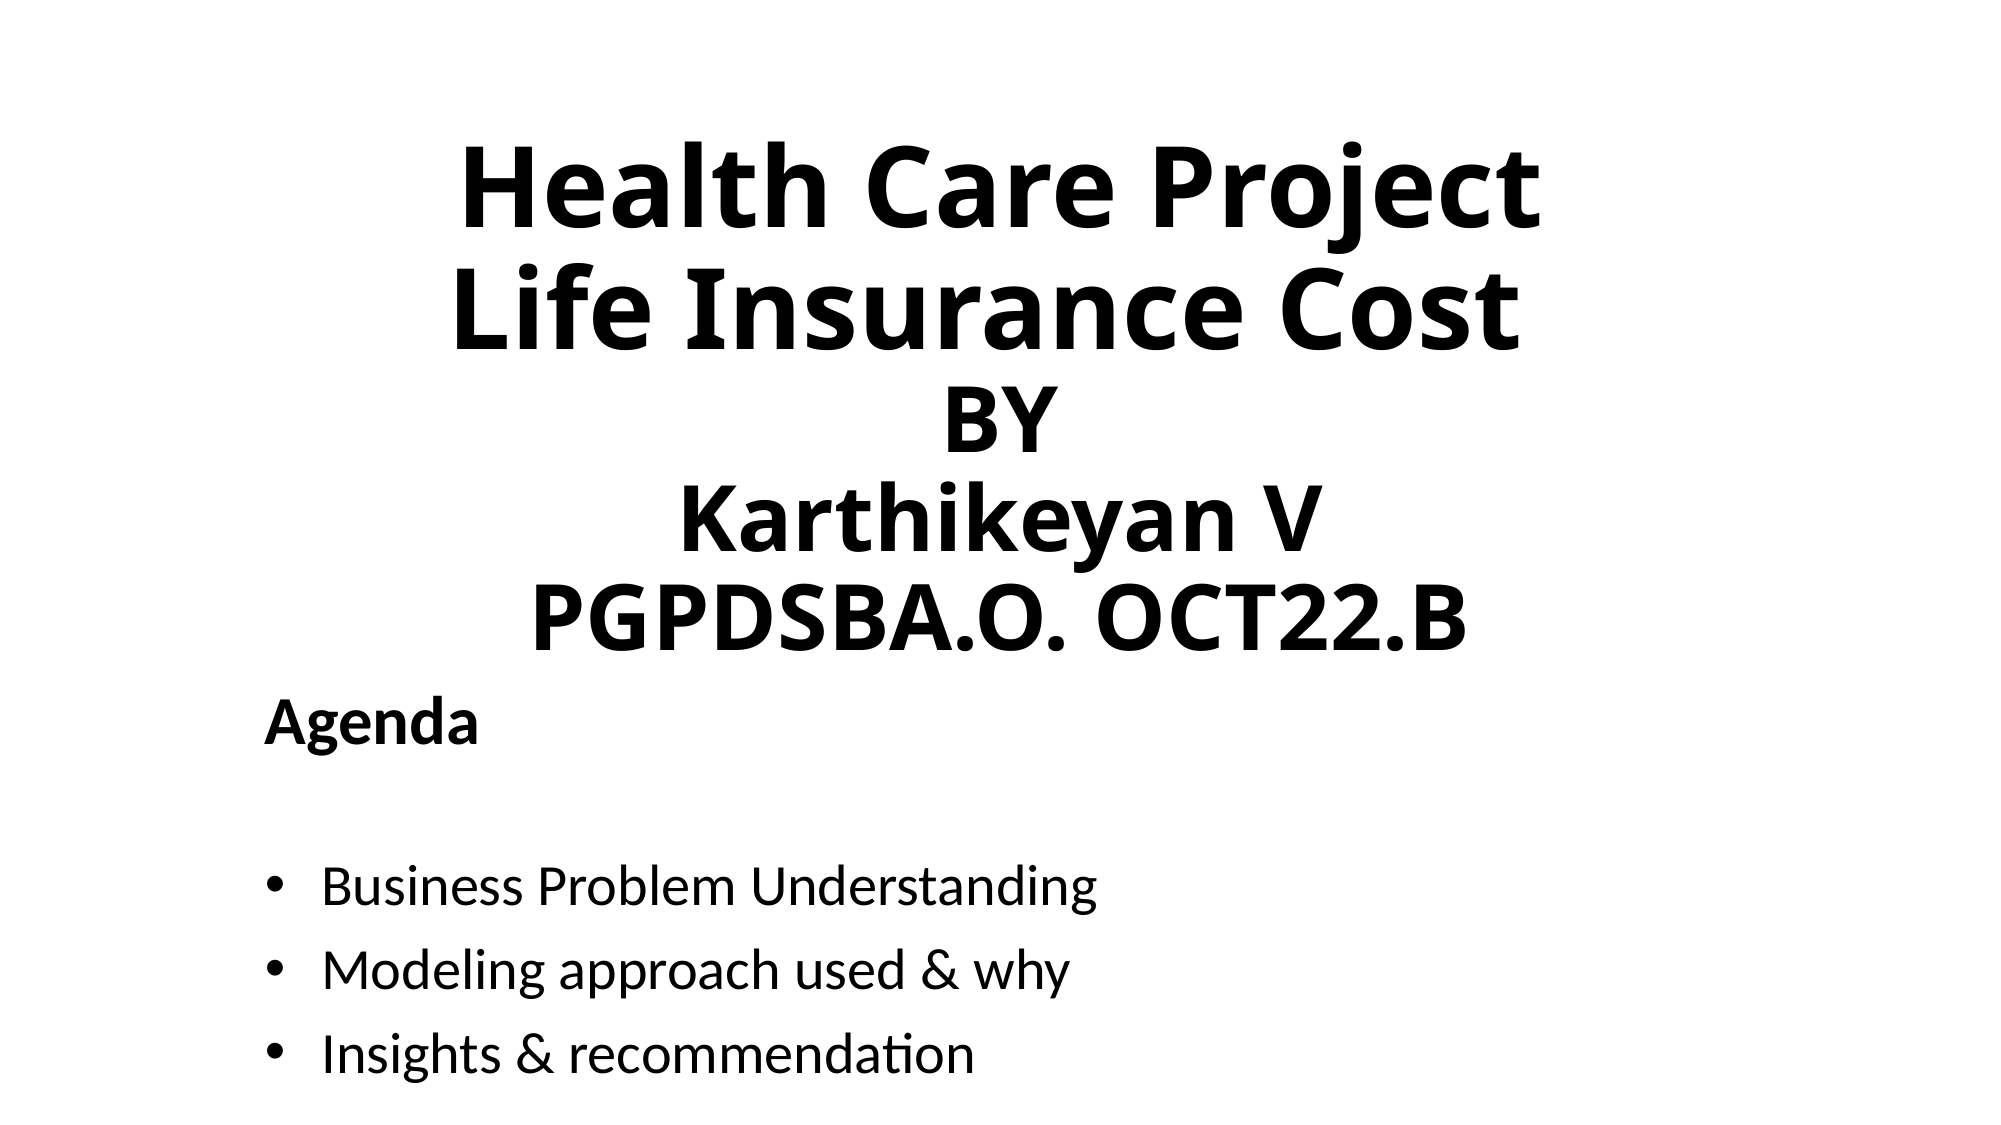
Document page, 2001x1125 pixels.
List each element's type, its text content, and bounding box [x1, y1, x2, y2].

title Health Care Project Life Insurance Cost BY Karthikeyan V PGPDSBA.O. OCT22.B [249, 38, 1750, 678]
subtitle Agenda Business Problem Understanding Modeling approach used & why Insights & recommendation [249, 678, 1794, 1097]
